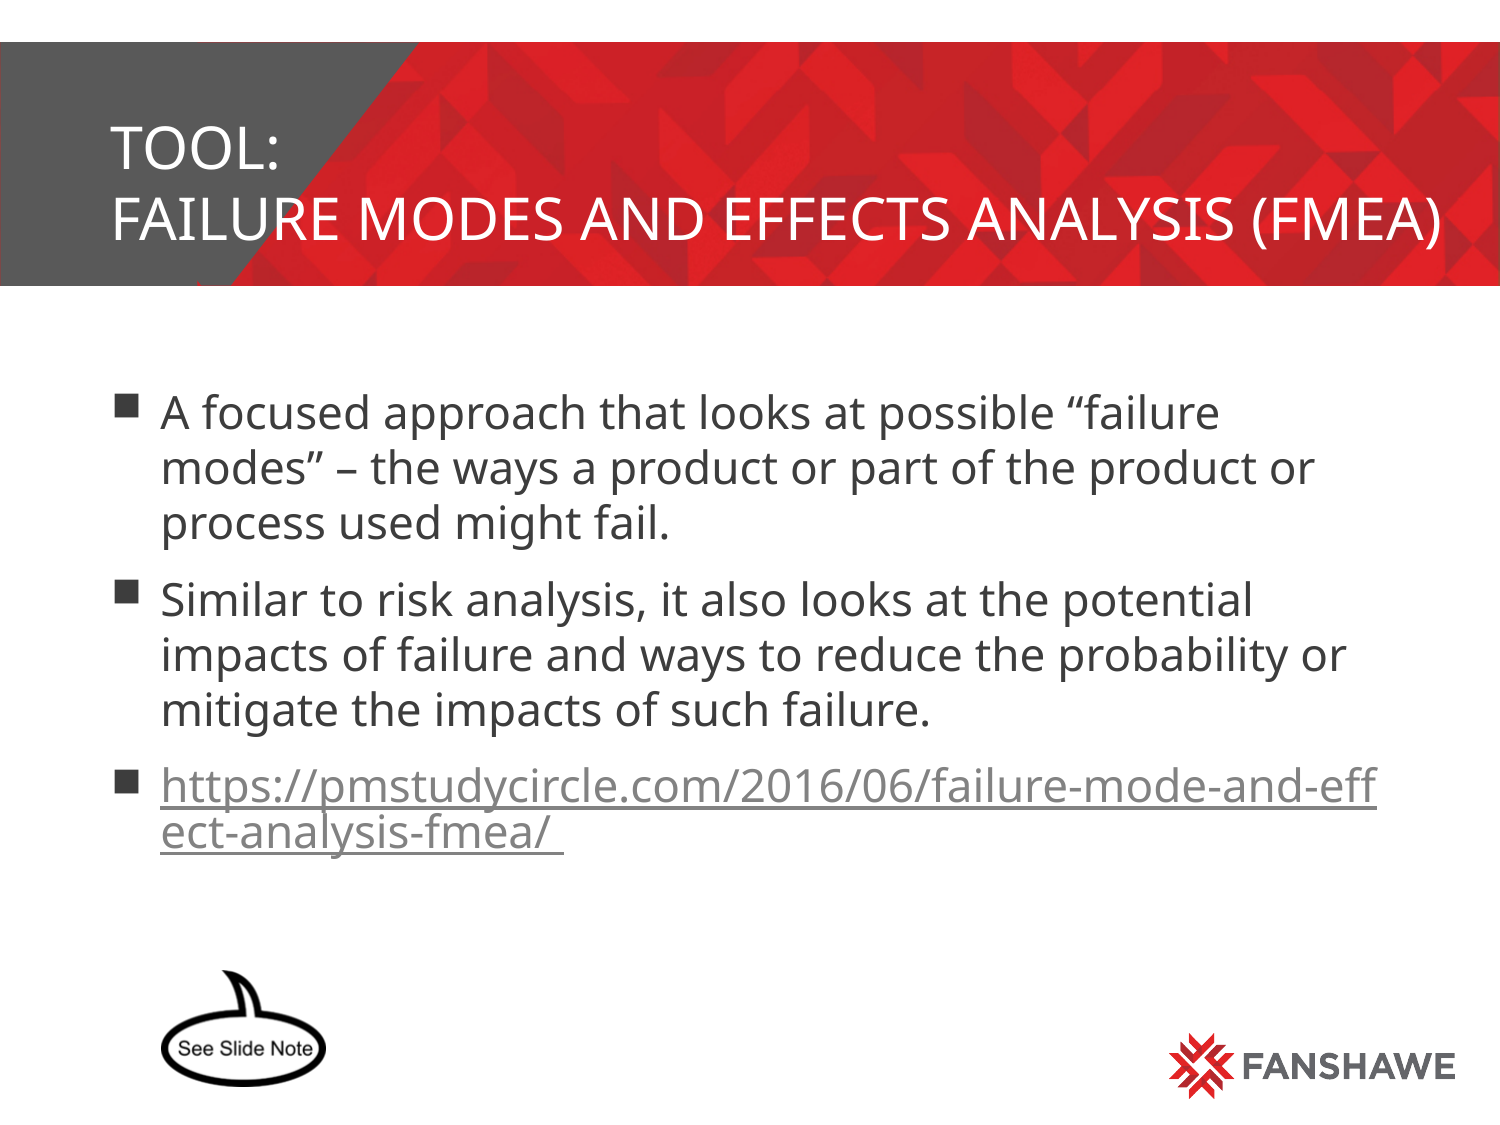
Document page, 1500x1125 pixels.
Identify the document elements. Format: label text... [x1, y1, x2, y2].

title Tool: Failure modes and effects analysis (FMEA) [95, 81, 1463, 260]
picture [232, 42, 1500, 286]
list A focused approach that looks at possible “failure modes” – the ways a product or part of the product or process used might fail. Similar to risk analysis, it also looks at the potential impacts of failure and ways to reduce the probability or mitigate the impacts of such failure. https://pmstudycircle.com/2016/06/failure-mode-and-effect-analysis-fmea/ [95, 365, 1406, 915]
picture [160, 970, 326, 1088]
picture [1169, 1033, 1455, 1099]
